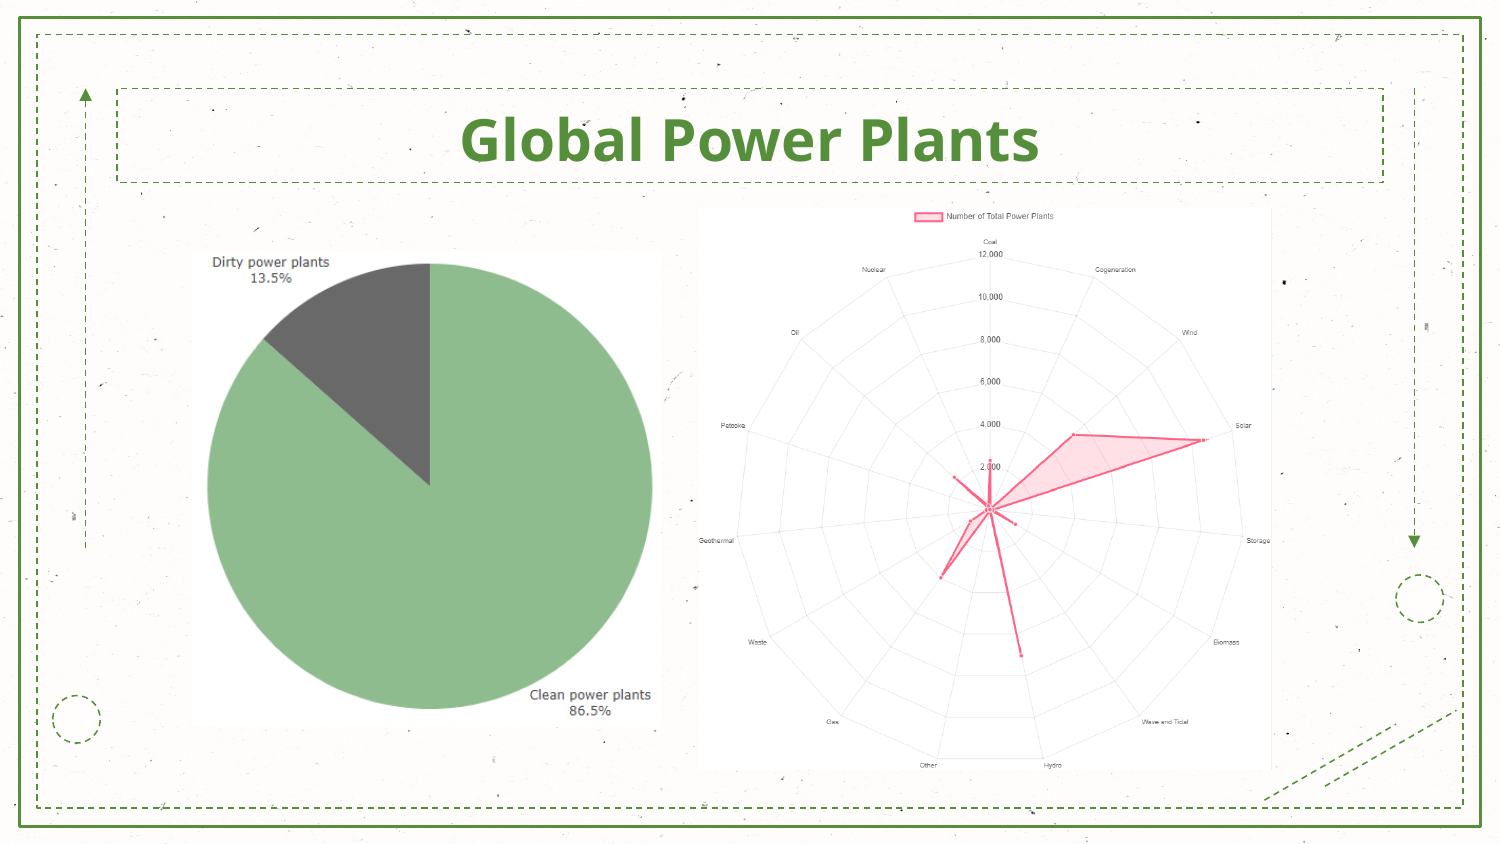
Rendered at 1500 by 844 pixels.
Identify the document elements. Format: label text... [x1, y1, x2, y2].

picture [0, 0, 1500, 844]
title Global Power Plants [116, 88, 1384, 183]
